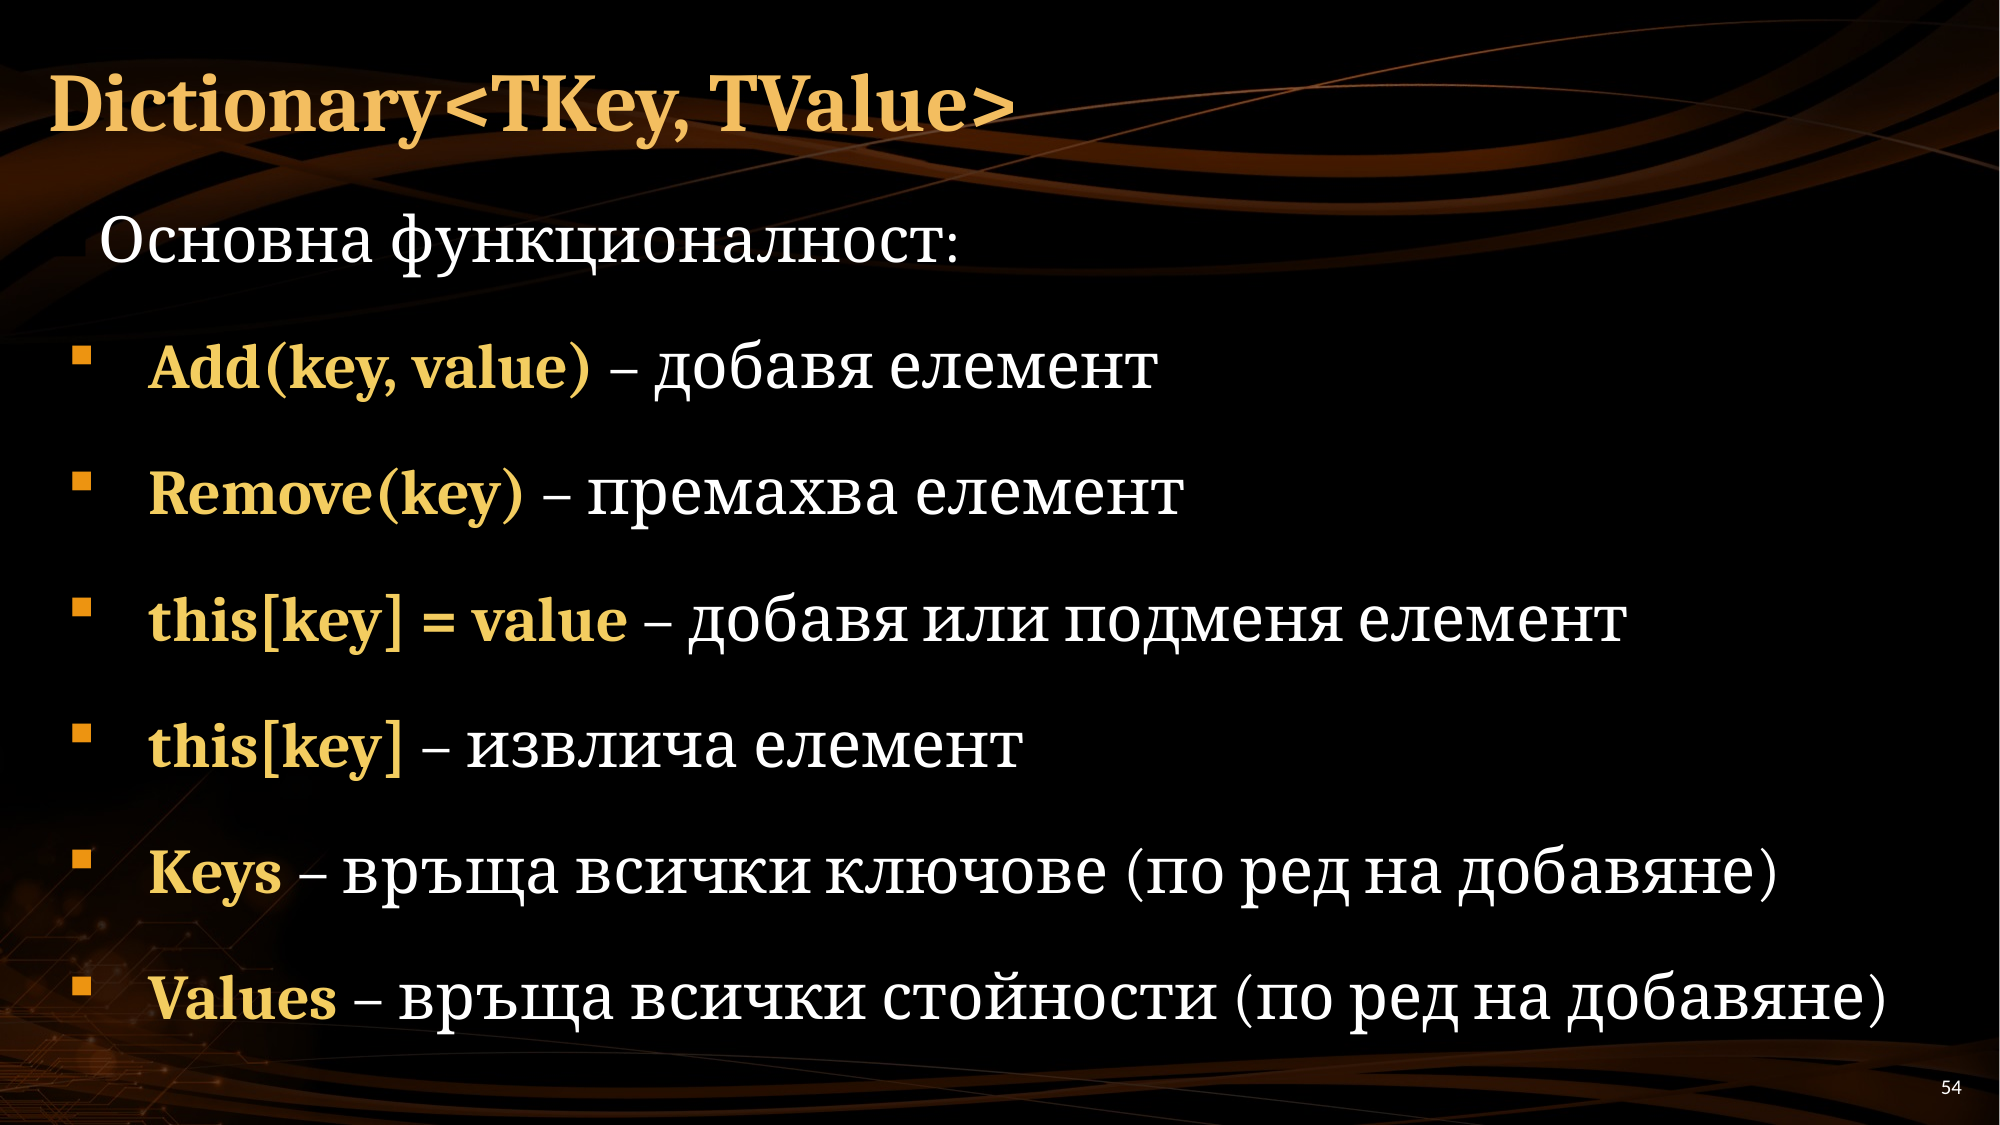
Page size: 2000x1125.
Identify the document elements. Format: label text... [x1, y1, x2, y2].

picture [0, 0, 2000, 1125]
title Dictionary<TKey, TValue> [30, 6, 1968, 189]
slide_number 54 [1897, 1070, 1968, 1103]
list Основна функционалност: Add(key, value) – добавя елемент Remove(key) – премахва елемент this[key] = value – добавя или подменя елемент this[key] – извлича елемент Keys – връща всички ключове (по ред на добавяне) Values – връща всички стойности (по ред на добавяне) [31, 189, 1968, 1103]
